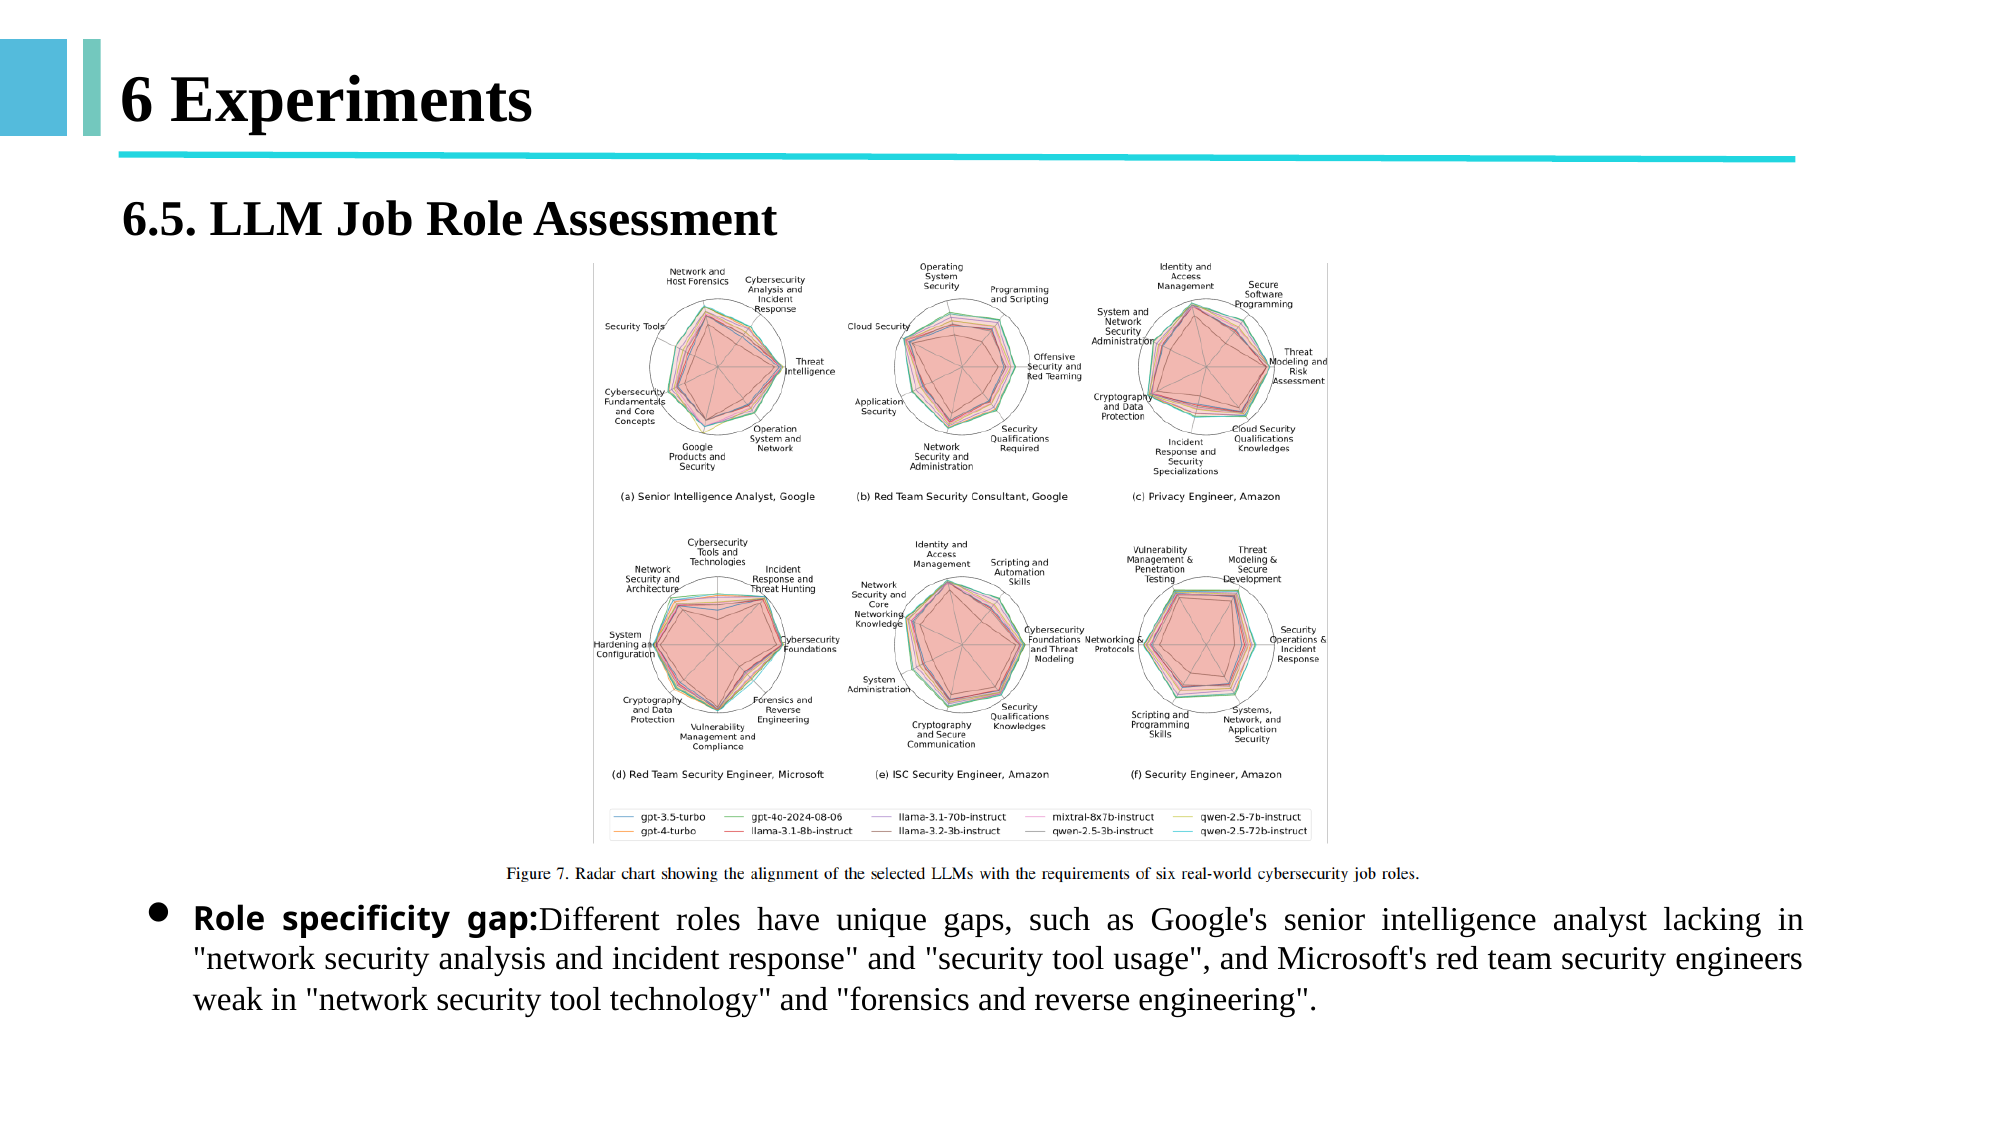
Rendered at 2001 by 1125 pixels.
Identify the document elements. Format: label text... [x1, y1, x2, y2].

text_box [118, 154, 1796, 160]
picture [505, 250, 1430, 891]
text_box 6.5. LLM Job Role Assessment [107, 178, 806, 313]
title 6 Experiments [105, 39, 1900, 149]
text_box Role specificity gap:Different roles have unique gaps, such as Google's senior intelligence analyst lacking in "network security analysis and incident response" and "security tool usage", and Microsoft's red team security engineers weak in "network security tool technology" and "forensics and reverse engineering". [131, 250, 1822, 1072]
